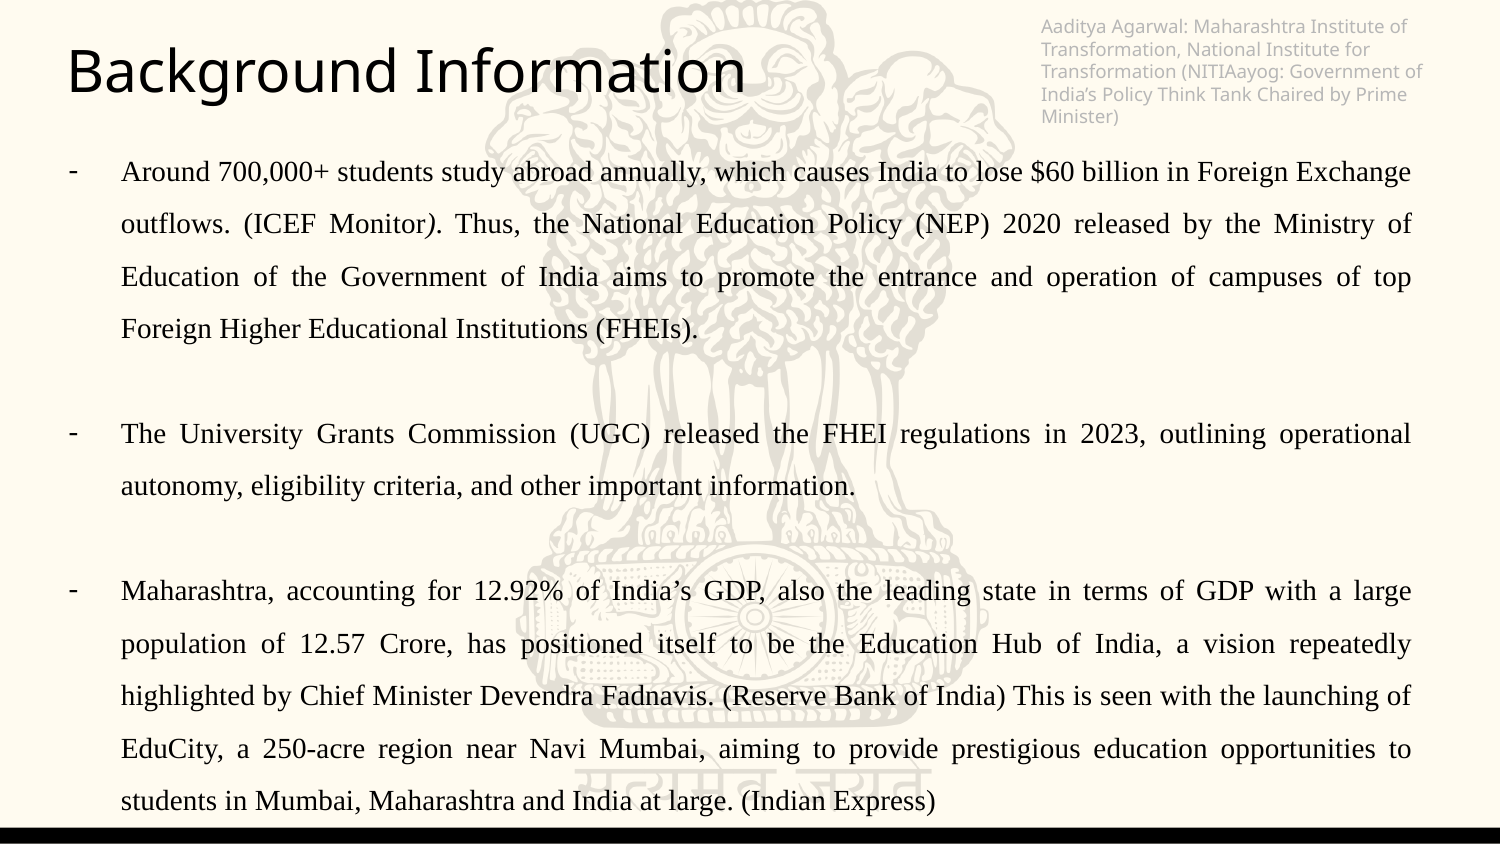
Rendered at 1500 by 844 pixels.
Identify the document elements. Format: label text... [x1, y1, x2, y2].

title Background Information [1019, 18, 1026, 119]
picture [485, 0, 1015, 812]
list Around 700,000+ students study abroad annually, which causes India to lose $60 billion in Foreign Exchange outflows. (ICEF Monitor). Thus, the National Education Policy (NEP) 2020 released by the Ministry of Education of the Government of India aims to promote the entrance and operation of campuses of top Foreign Higher Educational Institutions (FHEIs). The University Grants Commission (UGC) released the FHEI regulations in 2023, outlining operational autonomy, eligibility criteria, and other important information. Maharashtra, accounting for 12.92% of India’s GDP, also the leading state in terms of GDP with a large population of 12.57 Crore, has positioned itself to be the Education Hub of India, a vision repeatedly highlighted by Chief Minister Devendra Fadnavis. (Reserve Bank of India) This is seen with the launching of EduCity, a 250-acre region near Navi Mumbai, aiming to provide prestigious education opportunities to students in Mumbai, Maharashtra and India at large. (Indian Express) [1019, 119, 1429, 812]
list Around 700,000+ students study abroad annually, which causes India to lose $60 billion in Foreign Exchange outflows. (ICEF Monitor). Thus, the National Education Policy (NEP) 2020 released by the Ministry of Education of the Government of India aims to promote the entrance and operation of campuses of top Foreign Higher Educational Institutions (FHEIs). The University Grants Commission (UGC) released the FHEI regulations in 2023, outlining operational autonomy, eligibility criteria, and other important information. Maharashtra, accounting for 12.92% of India’s GDP, also the leading state in terms of GDP with a large population of 12.57 Crore, has positioned itself to be the Education Hub of India, a vision repeatedly highlighted by Chief Minister Devendra Fadnavis. (Reserve Bank of India) This is seen with the launching of EduCity, a 250-acre region near Navi Mumbai, aiming to provide prestigious education opportunities to students in Mumbai, Maharashtra and India at large. (Indian Express) [30, 119, 479, 812]
text_box Aaditya Agarwal: Maharashtra Institute of Transformation, National Institute for Transformation (NITIAayog: Government of India’s Policy Think Tank Chaired by Prime Minister) [1026, 0, 1480, 144]
title Background Information [51, 18, 479, 119]
